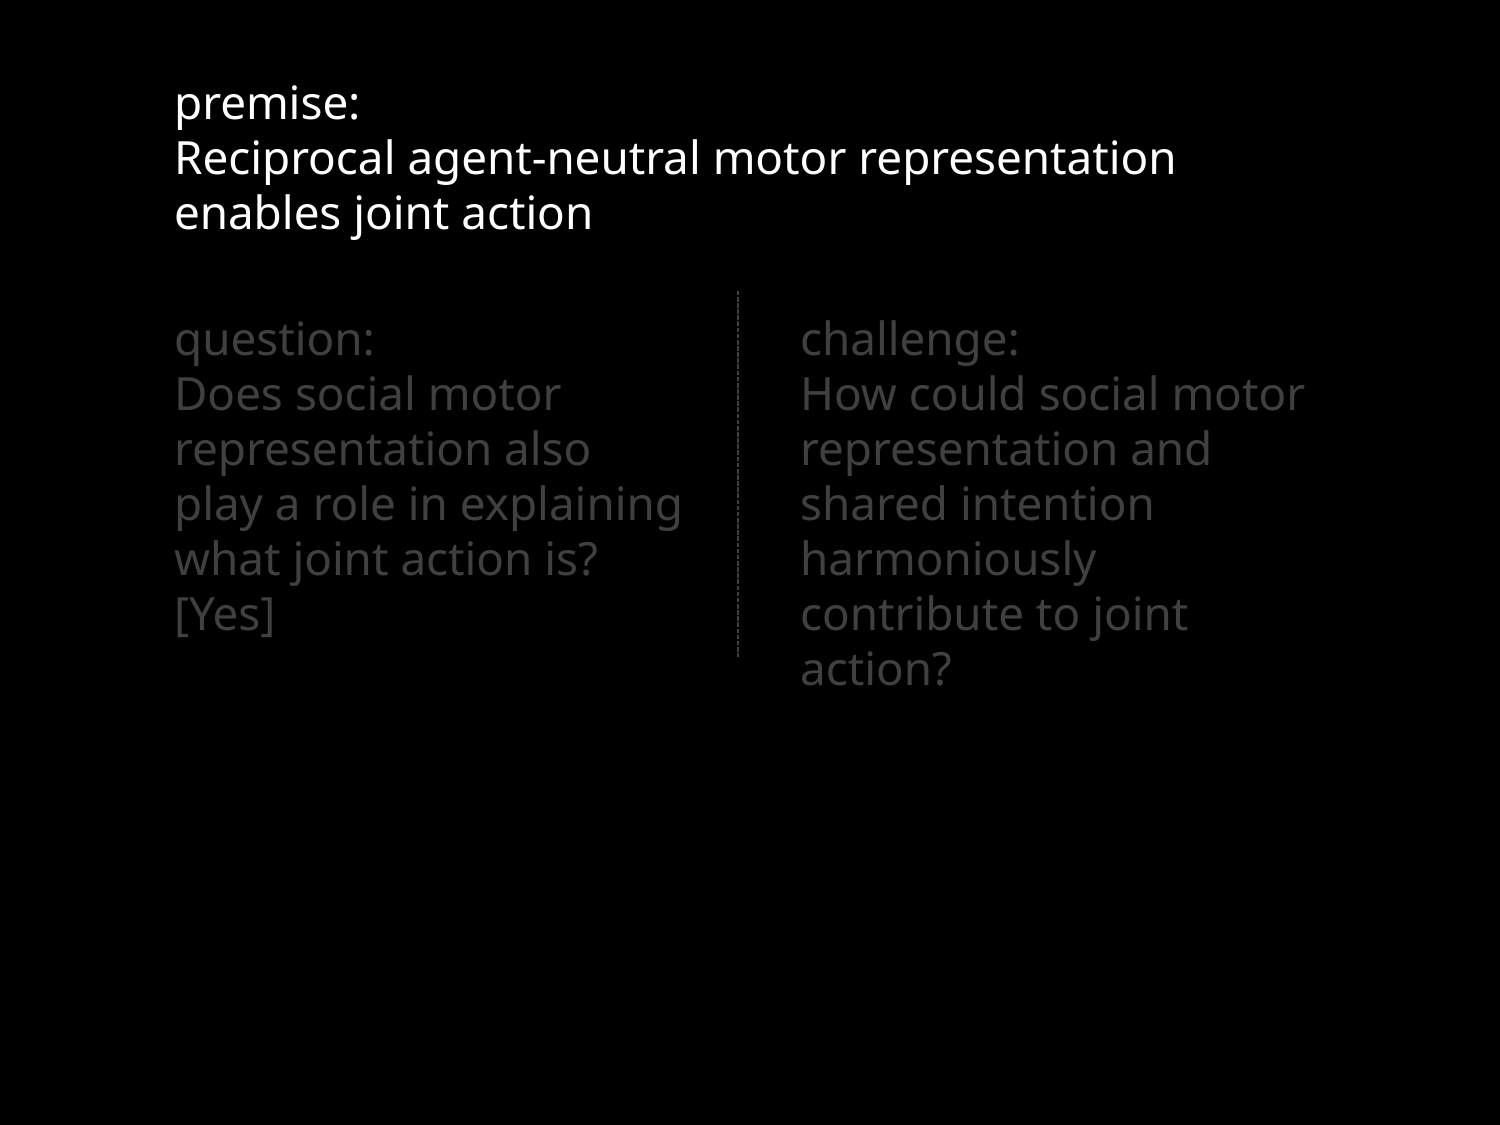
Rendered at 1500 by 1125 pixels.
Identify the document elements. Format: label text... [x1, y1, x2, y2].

text_box question: Does social motor representation also play a role in explaining what joint action is? [Yes] [159, 302, 703, 648]
text_box challenge: How could social motor representation and shared intention harmoniously contribute to joint action? [785, 302, 1329, 703]
text_box premise: Reciprocal agent-neutral motor representation enables joint action [159, 66, 1260, 247]
